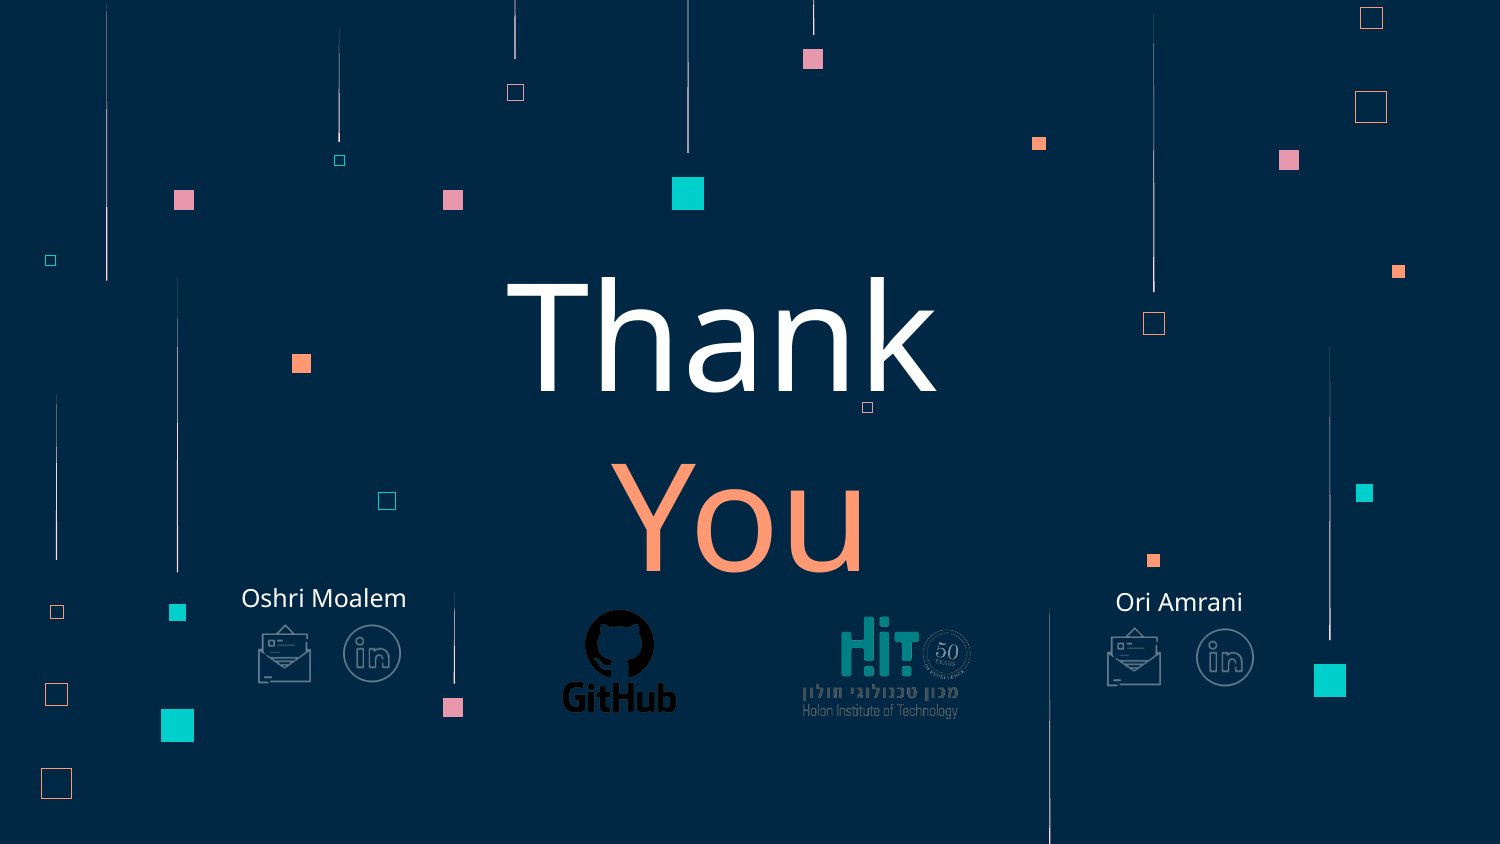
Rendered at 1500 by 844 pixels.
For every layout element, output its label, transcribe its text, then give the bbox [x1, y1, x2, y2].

picture [1196, 628, 1254, 687]
picture [1107, 627, 1161, 687]
text_box Oshri Moalem [0, 574, 975, 620]
picture [257, 623, 312, 684]
picture [525, 608, 713, 714]
title Thank You [306, 245, 1139, 579]
picture [343, 624, 402, 683]
text_box Ori Amrani [529, 579, 1500, 624]
picture [798, 612, 975, 788]
